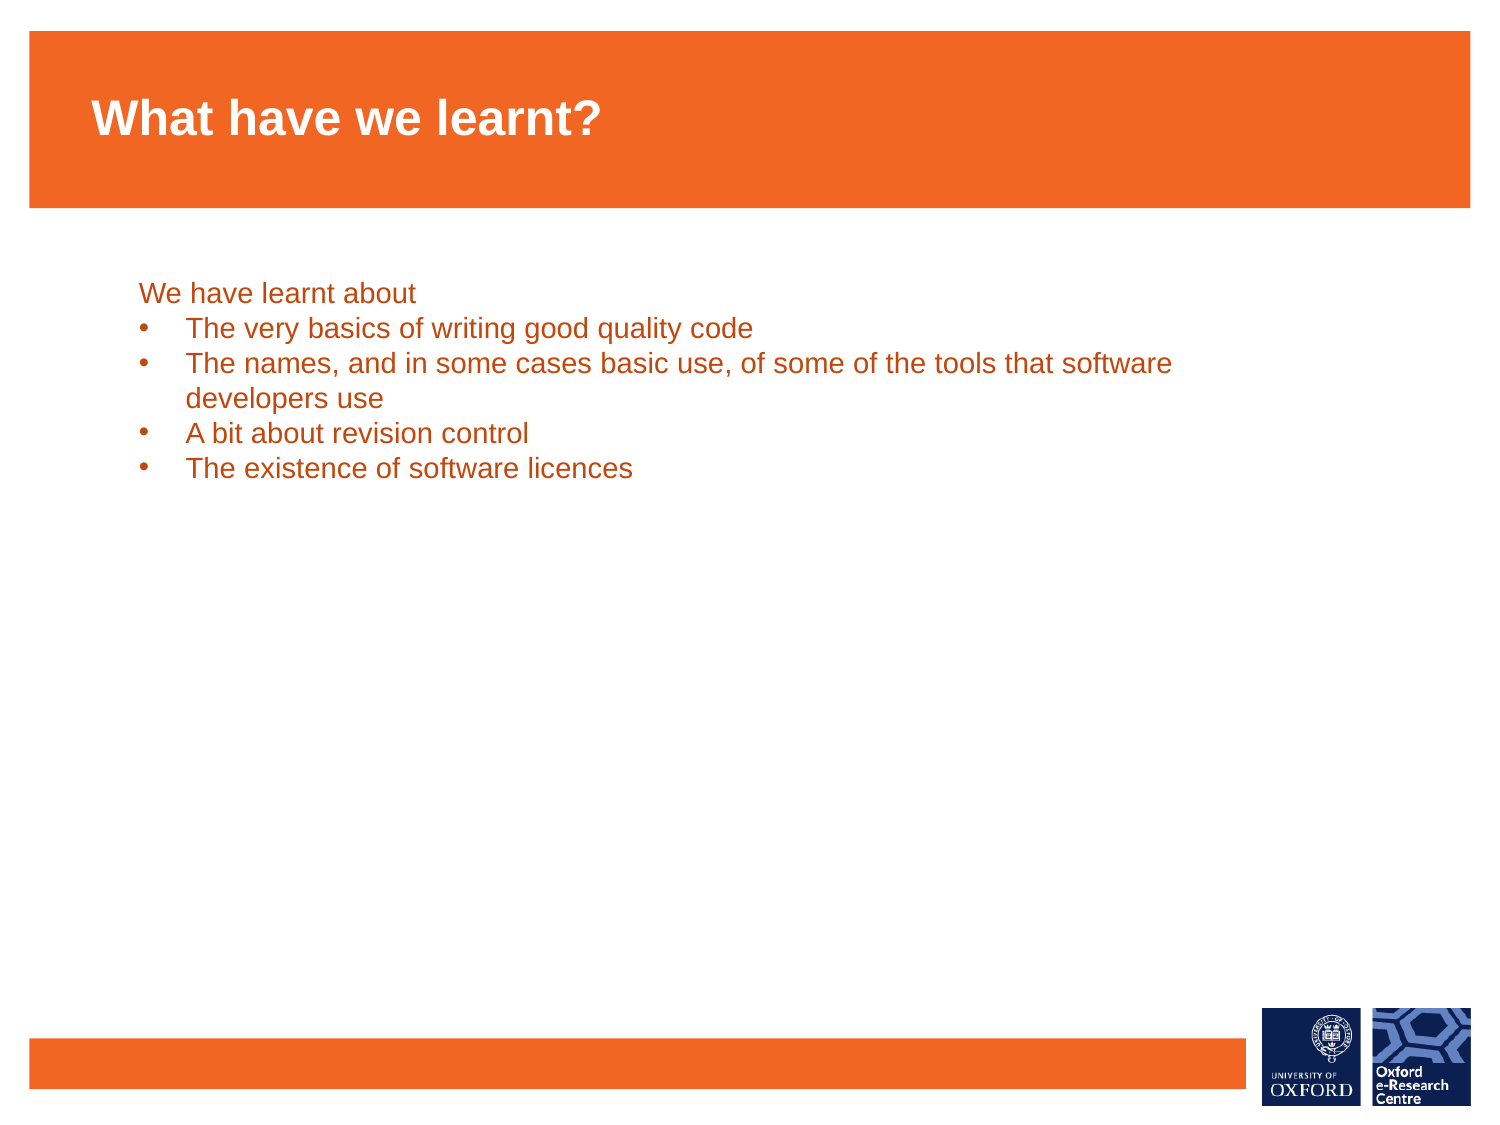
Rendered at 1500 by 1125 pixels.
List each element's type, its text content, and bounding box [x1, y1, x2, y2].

text_box We have learnt about The very basics of writing good quality code The names, and in some cases basic use, of some of the tools that software developers use A bit about revision control The existence of software licences [123, 267, 1317, 562]
picture [1262, 1008, 1471, 1106]
text_box What have we learnt? [76, 78, 1235, 153]
